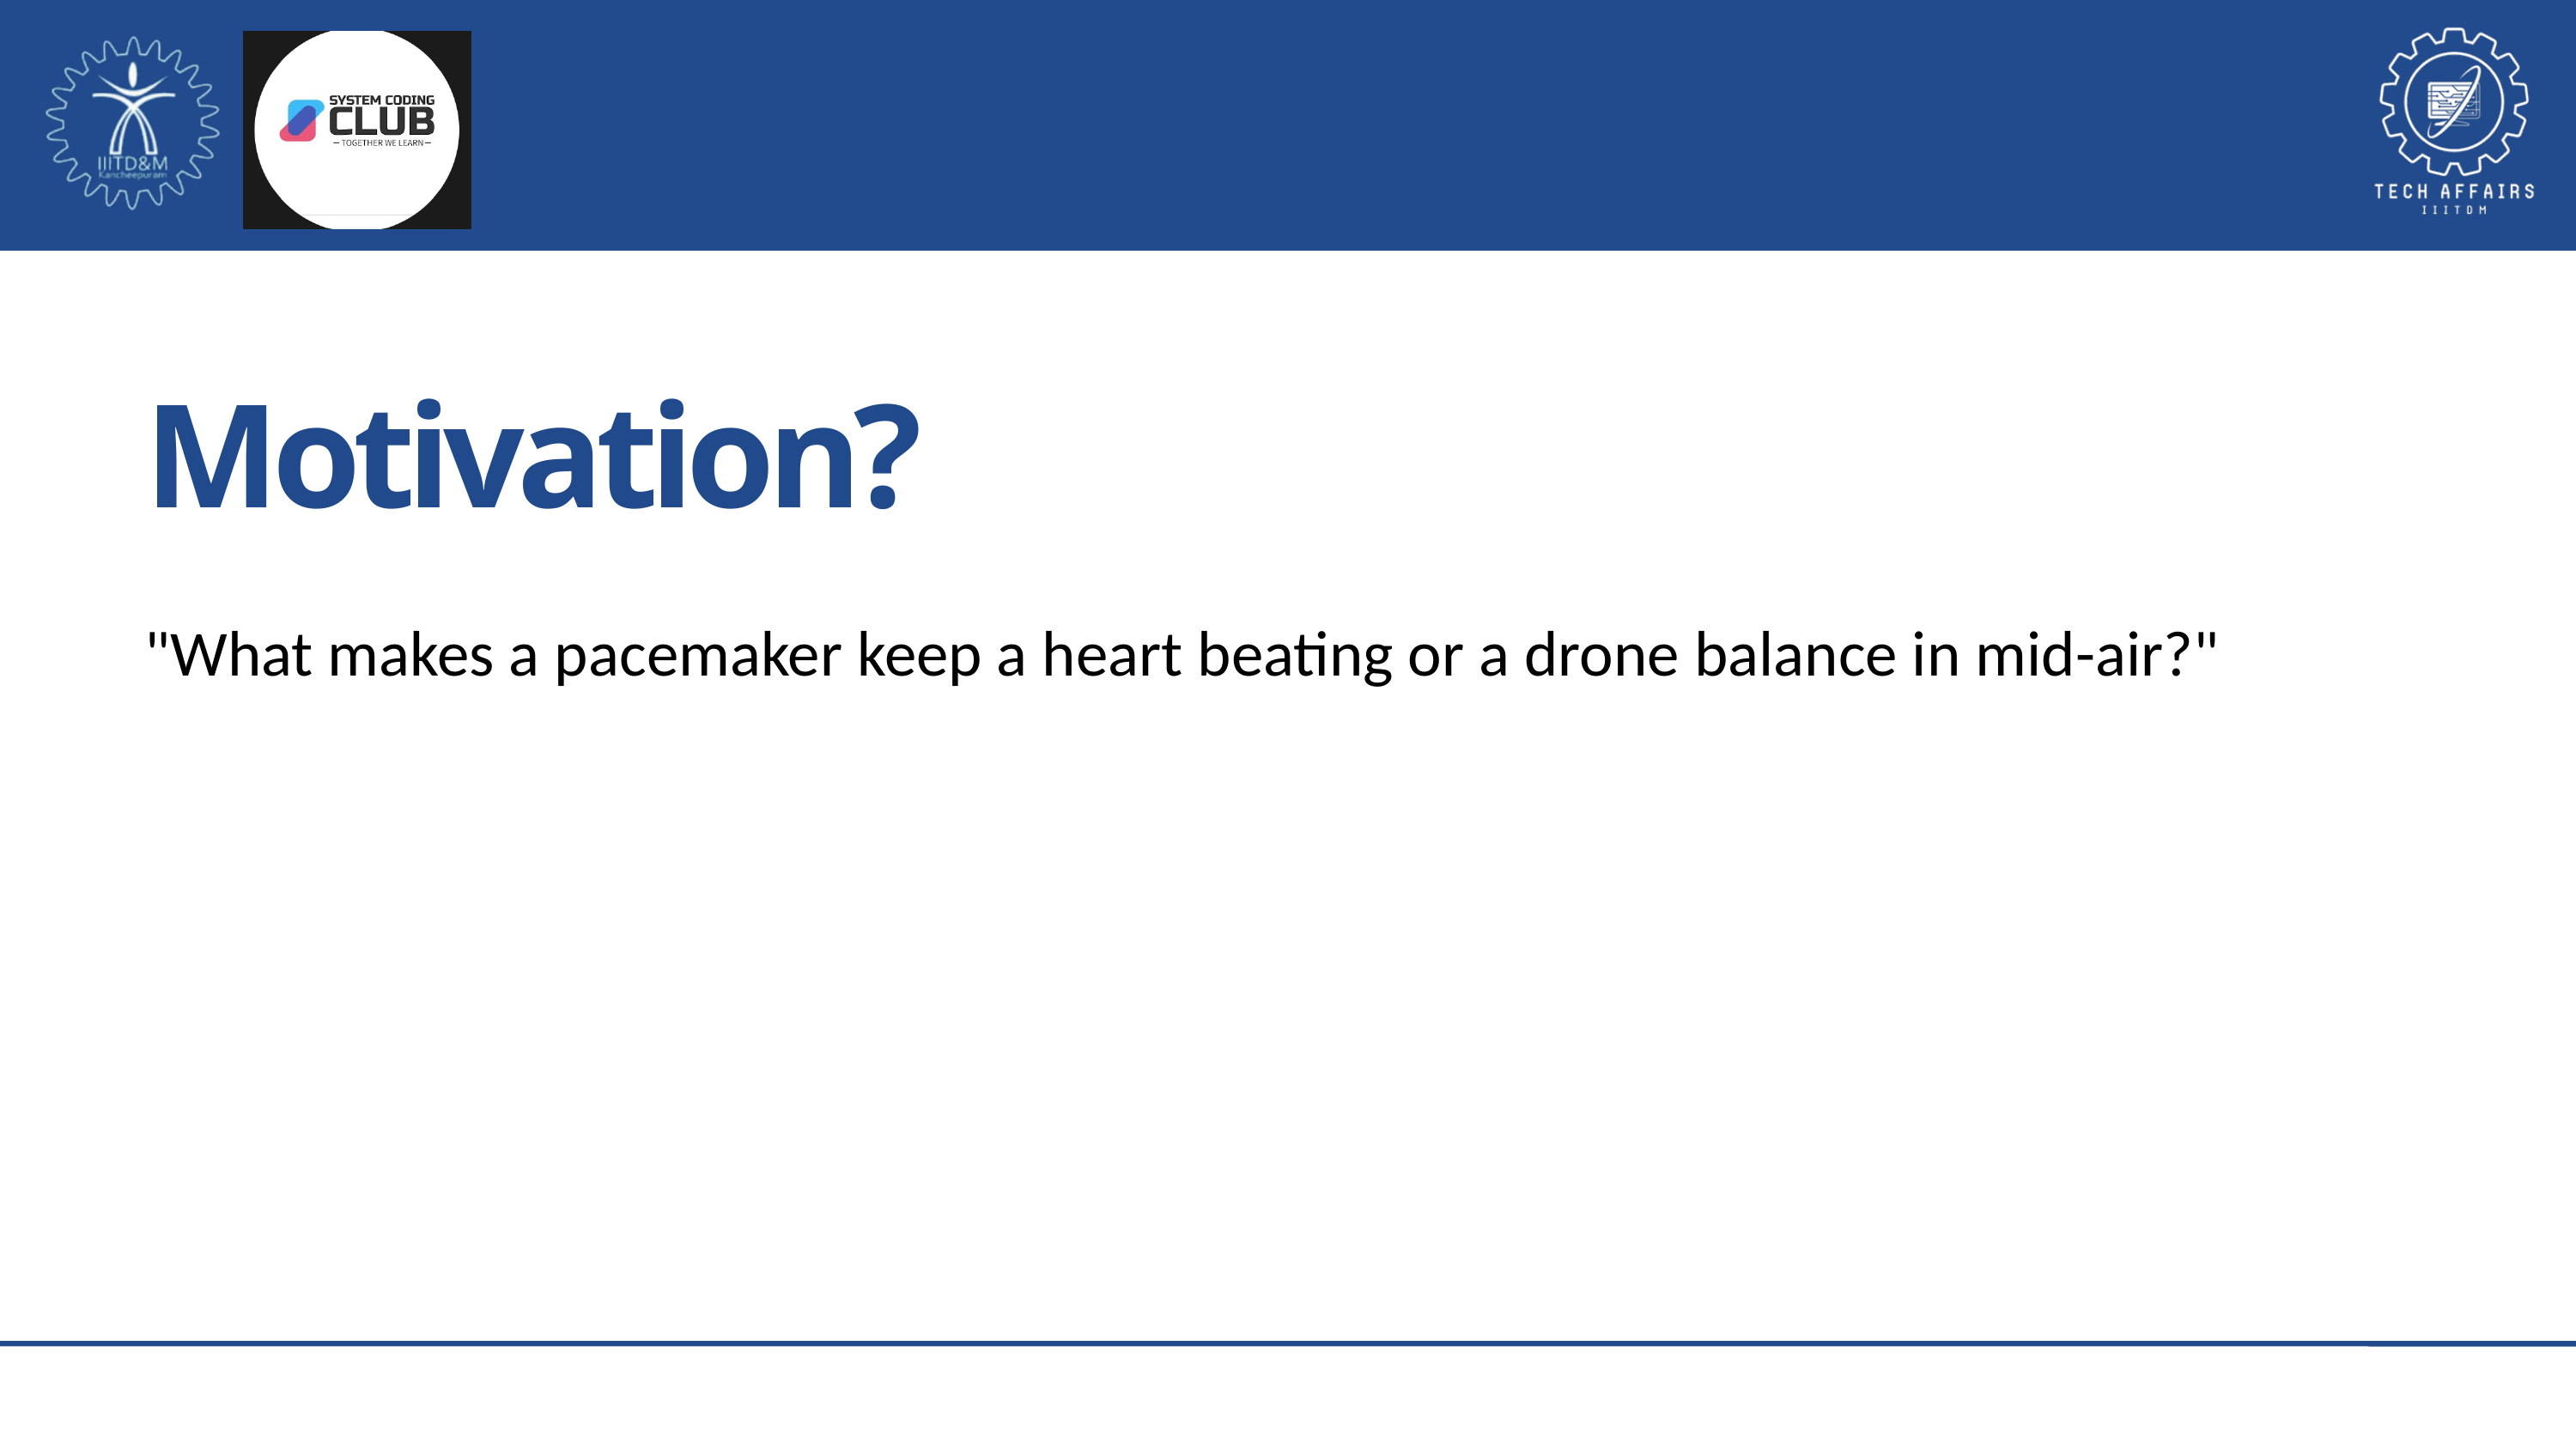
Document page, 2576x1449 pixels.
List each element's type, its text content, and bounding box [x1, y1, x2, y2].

text_box "What makes a pacemaker keep a heart beating or a drone balance in mid-air?" [144, 628, 2431, 809]
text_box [0, 0, 2576, 252]
picture [243, 31, 471, 229]
text_box Motivation? [144, 393, 2432, 537]
